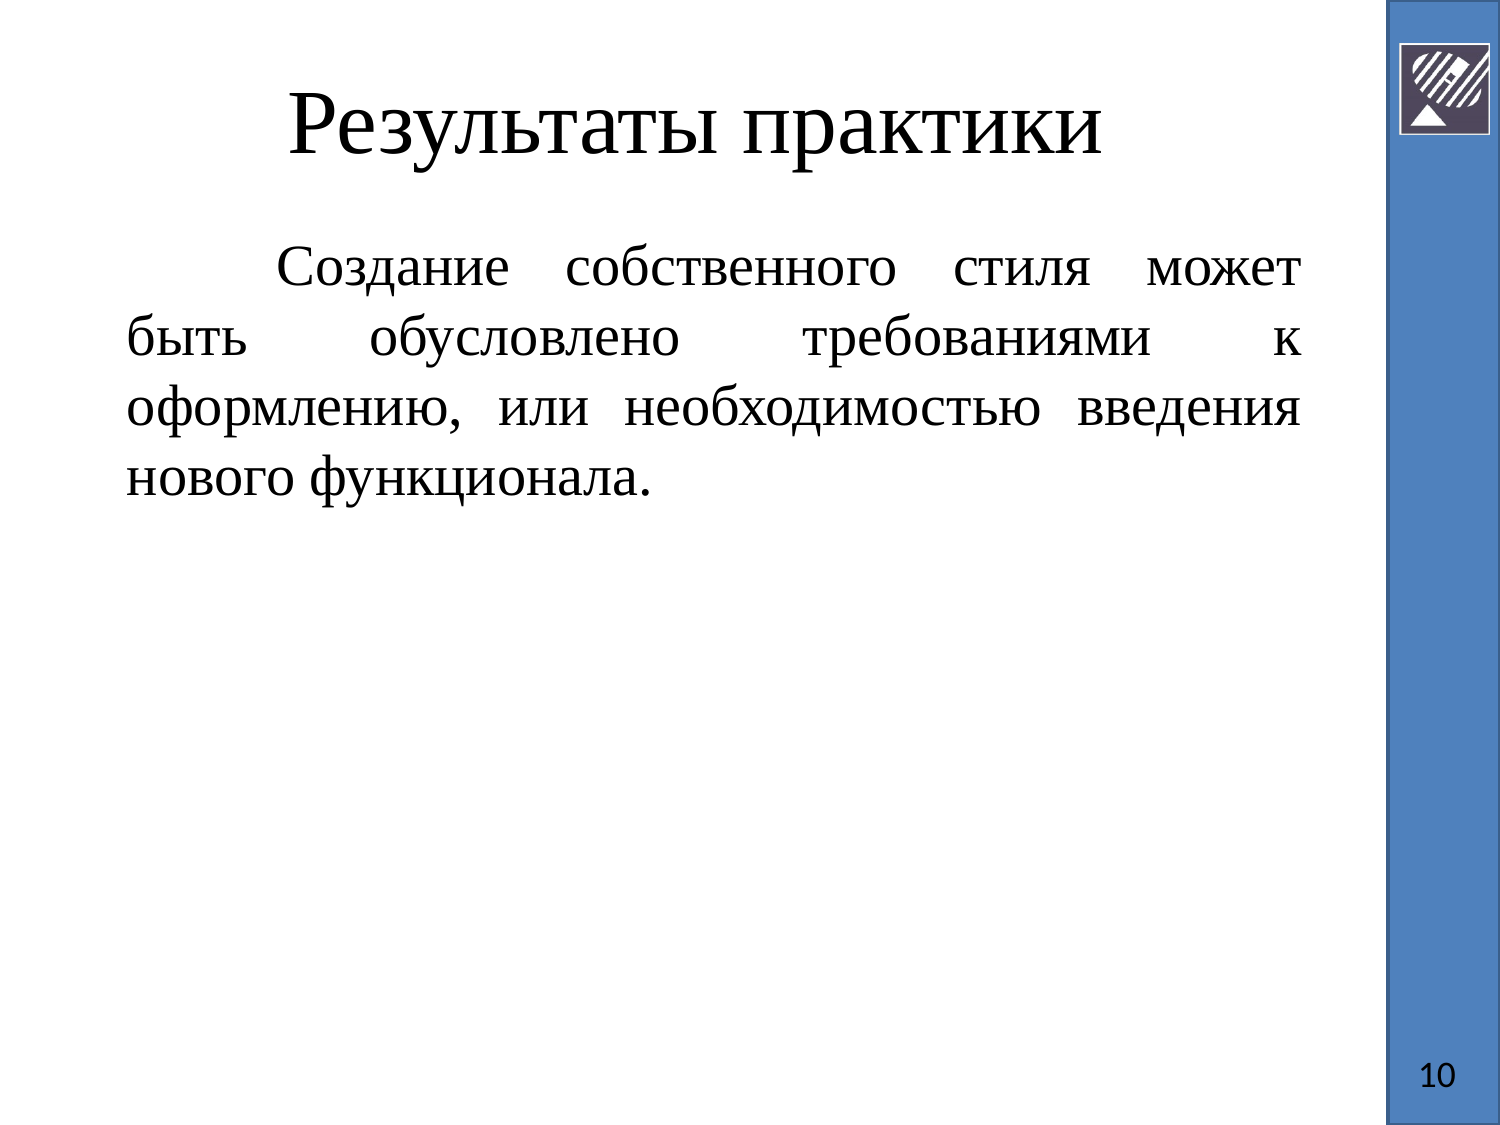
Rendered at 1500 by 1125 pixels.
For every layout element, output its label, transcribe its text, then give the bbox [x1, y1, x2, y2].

slide_number 10 [1120, 1042, 1471, 1103]
picture [1399, 43, 1490, 135]
title Результаты практики [75, 54, 1317, 232]
text_box Создание собственного стиля может быть обусловлено требованиями к оформлению, или необходимостью введения нового функционала. [112, 219, 1317, 515]
